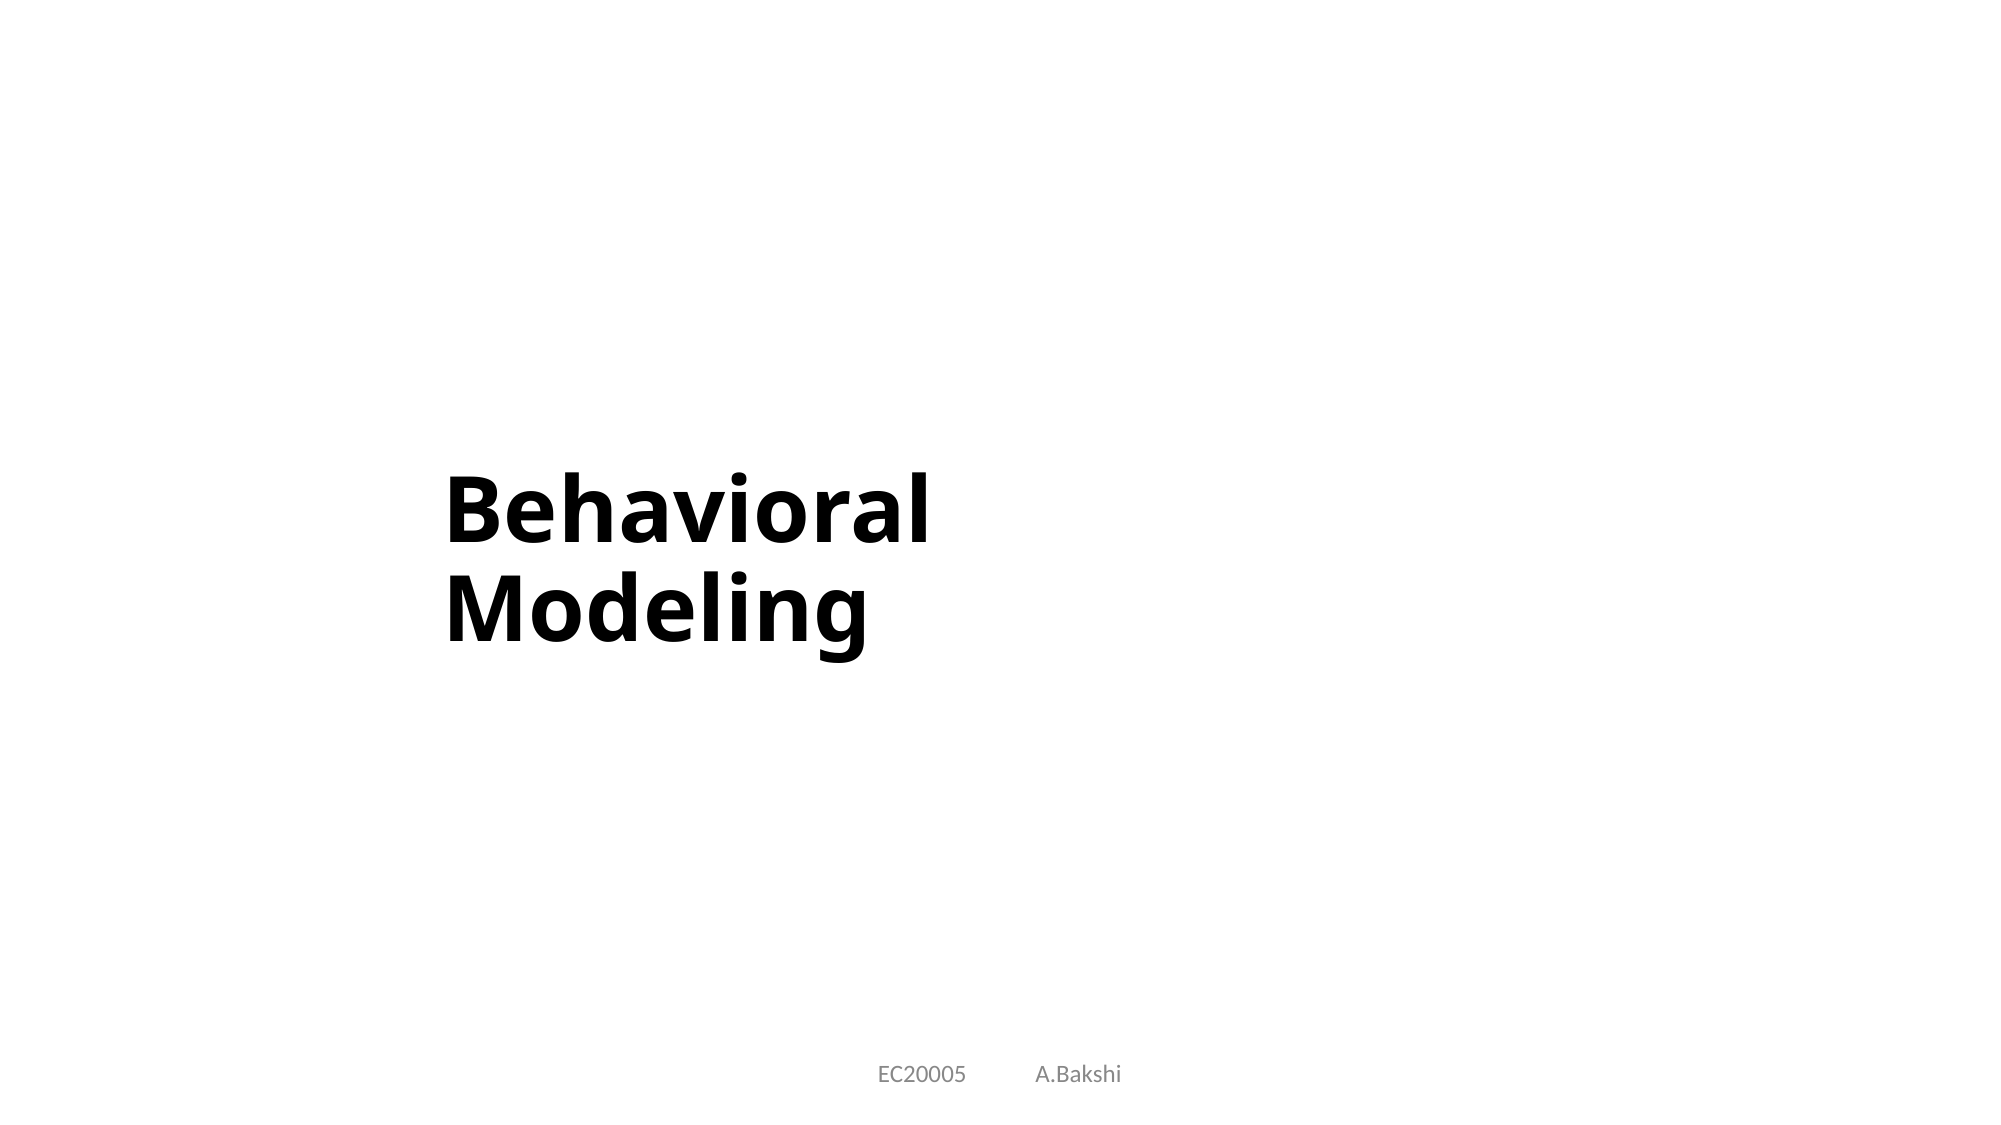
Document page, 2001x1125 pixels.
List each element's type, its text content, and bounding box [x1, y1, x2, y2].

footer EC20005 A.Bakshi [662, 1042, 1338, 1103]
title Behavioral Modeling [427, 453, 1362, 672]
